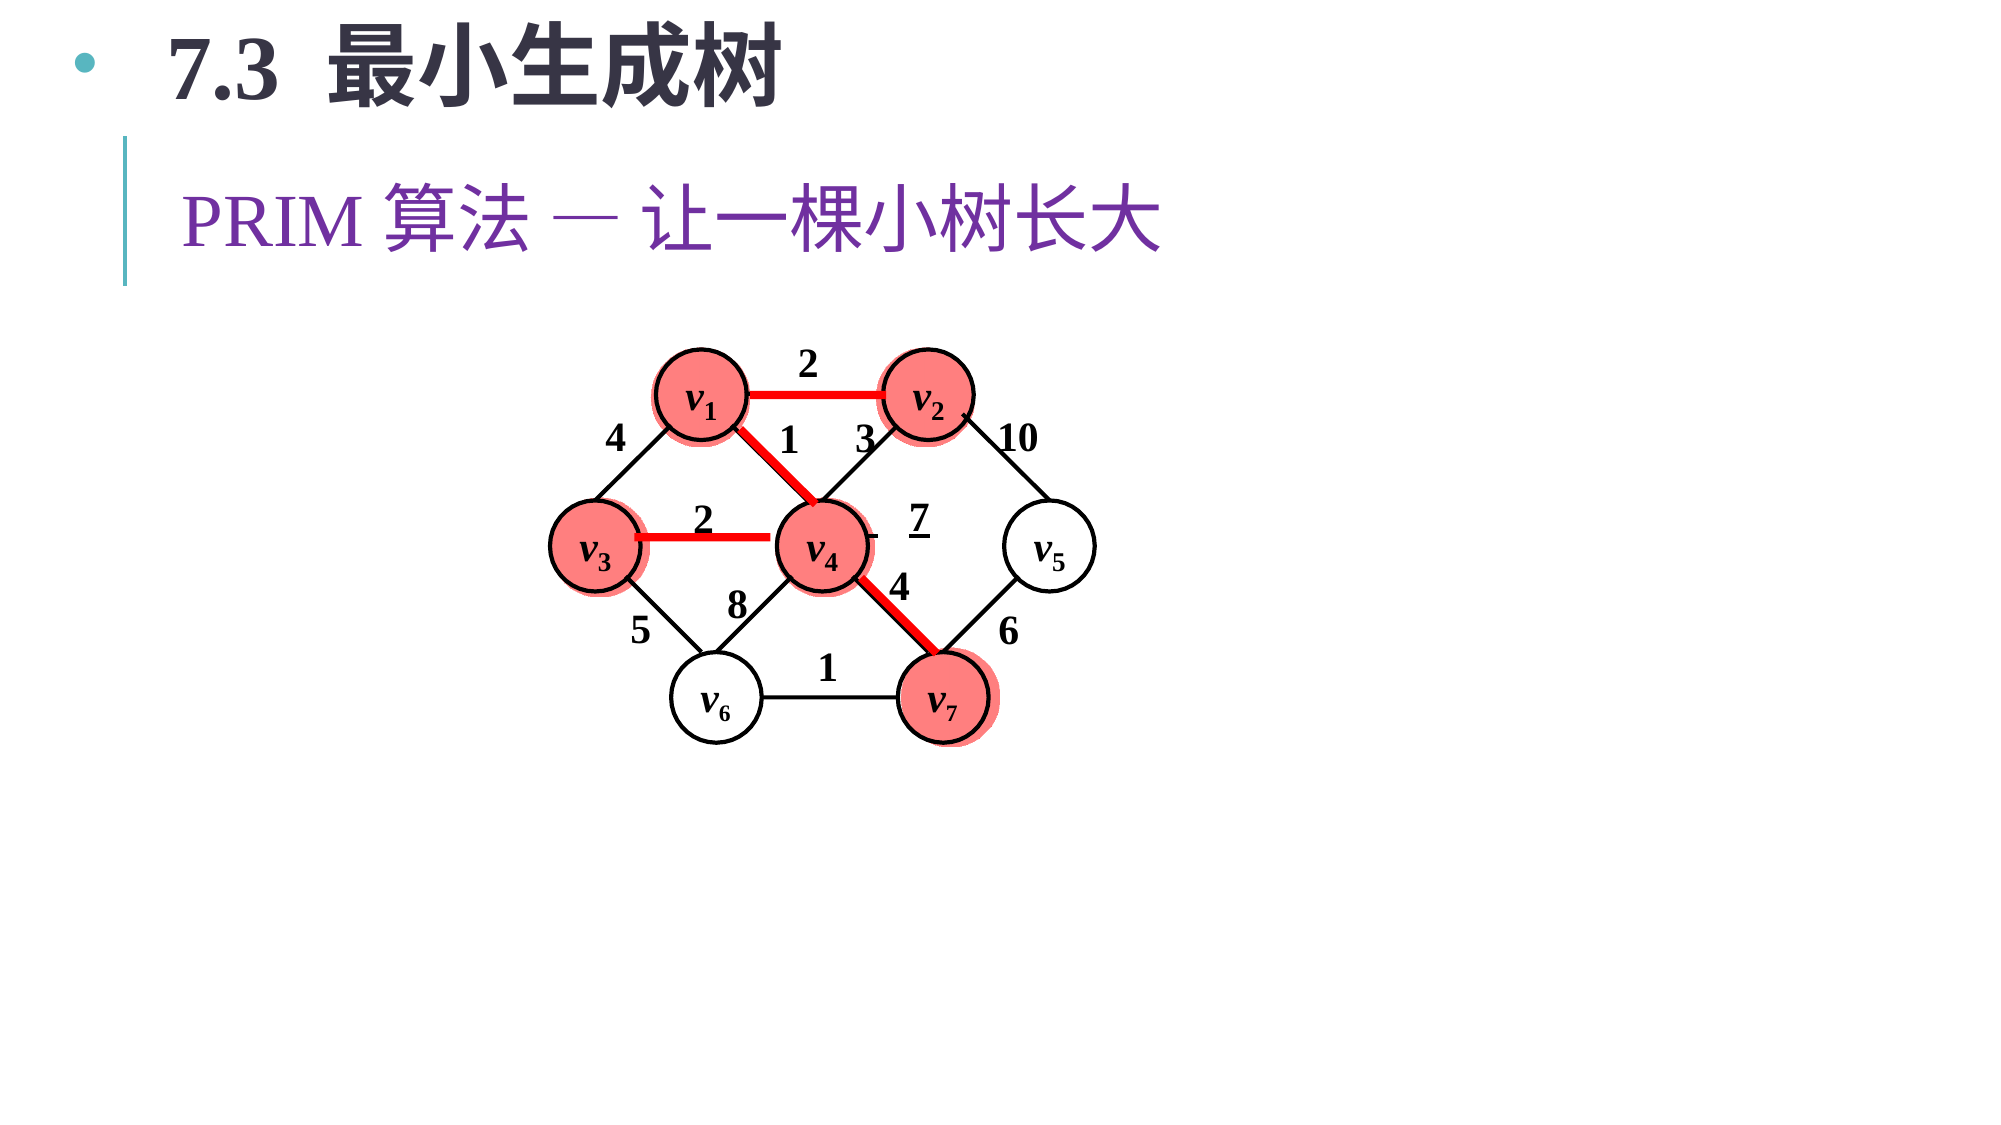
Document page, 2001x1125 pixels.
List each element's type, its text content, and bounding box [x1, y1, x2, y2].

text_box [856, 565, 865, 587]
text_box 5 [1050, 542, 1068, 577]
text_box 8 [725, 575, 750, 628]
text_box v [683, 366, 706, 419]
text_box [875, 400, 895, 443]
text_box 1 [815, 637, 841, 690]
text_box v [577, 517, 600, 570]
text_box [879, 420, 975, 447]
text_box 1 [776, 409, 802, 462]
text_box v6 [698, 668, 735, 726]
text_box [549, 500, 641, 592]
text_box [750, 390, 887, 400]
text_box 4 [822, 542, 841, 577]
text_box 5 [628, 600, 654, 652]
text_box [1021, 500, 1095, 592]
text_box [900, 653, 1000, 747]
text_box [629, 543, 650, 597]
text_box [549, 547, 645, 597]
text_box 7.3 最小生成树 [57, 0, 1717, 138]
text_box [776, 500, 865, 592]
text_box [651, 428, 750, 447]
text_box [883, 349, 974, 441]
text_box 3 [853, 408, 879, 461]
text_box 2 [928, 391, 947, 426]
text_box [875, 346, 975, 425]
text_box v [910, 366, 934, 419]
text_box v [1031, 517, 1055, 570]
text_box [779, 496, 811, 529]
text_box [650, 346, 750, 445]
text_box [898, 653, 989, 743]
text_box [597, 496, 638, 528]
text_box [761, 695, 898, 700]
text_box [825, 496, 865, 527]
text_box v [804, 517, 827, 570]
text_box 2 [638, 490, 779, 543]
text_box 3 [595, 542, 614, 577]
text_box [774, 579, 865, 597]
text_box [671, 652, 762, 743]
text_box v7 [925, 668, 962, 726]
text_box 1 [701, 391, 720, 426]
text_box 4 [603, 407, 629, 460]
text_box [655, 349, 747, 441]
text_box [549, 496, 598, 545]
text_box 7 4 6 [865, 463, 1021, 653]
text_box 10 [994, 407, 1041, 460]
text_box [809, 496, 826, 501]
text_box Prim算法 — 让一棵小树长大 [179, 169, 1812, 262]
text_box [634, 533, 771, 542]
text_box 2 [795, 334, 821, 387]
text_box [774, 543, 789, 593]
